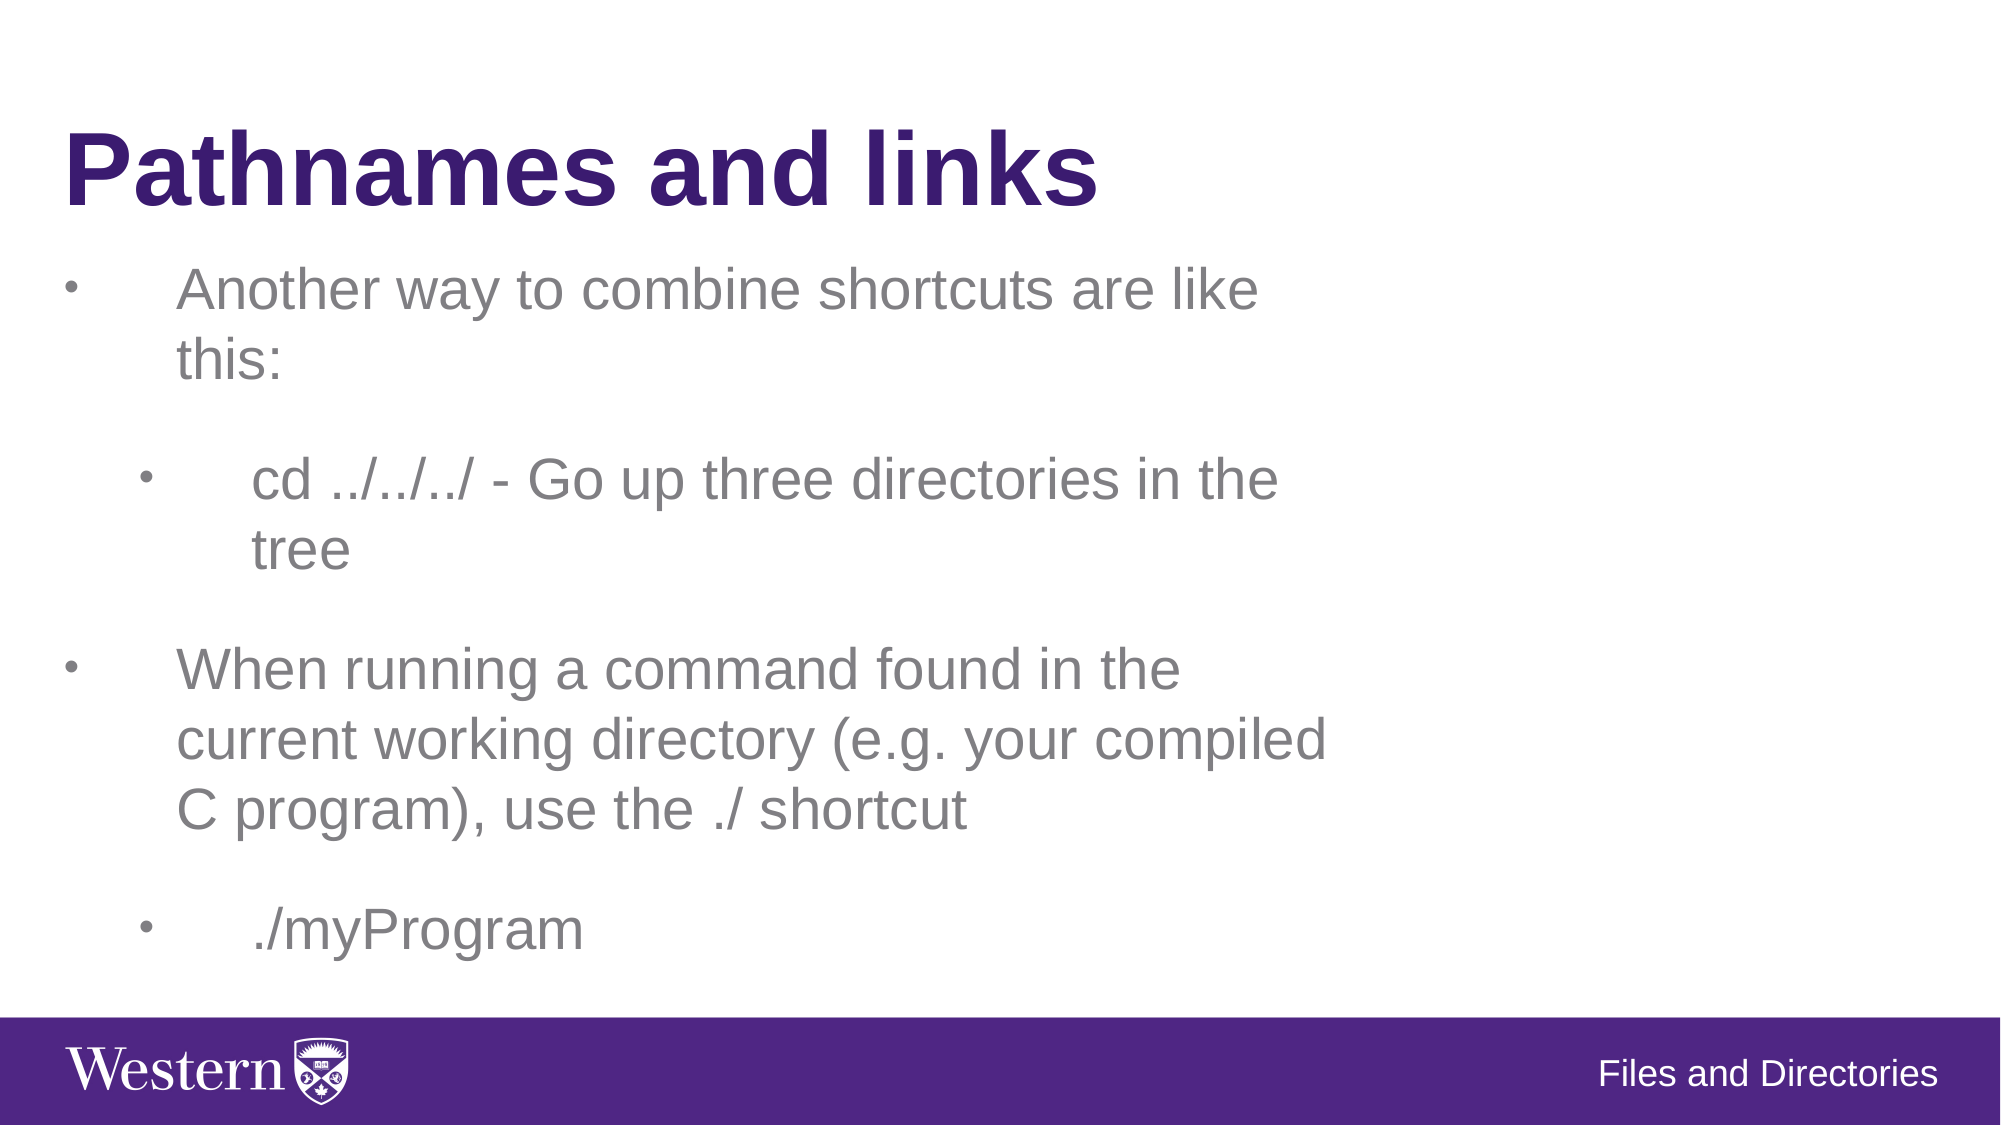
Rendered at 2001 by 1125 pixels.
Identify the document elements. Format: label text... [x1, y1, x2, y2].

picture [0, 0, 2001, 1125]
text_box Files and Directories [1430, 1041, 1954, 1102]
text_box Pathnames and links Another way to combine shortcuts are like this: cd ../../../ - Go up three directories in the tree When running a command found in the current working directory (e.g. your compiled C program), use the ./ shortcut ./myProgram [49, 94, 1363, 969]
